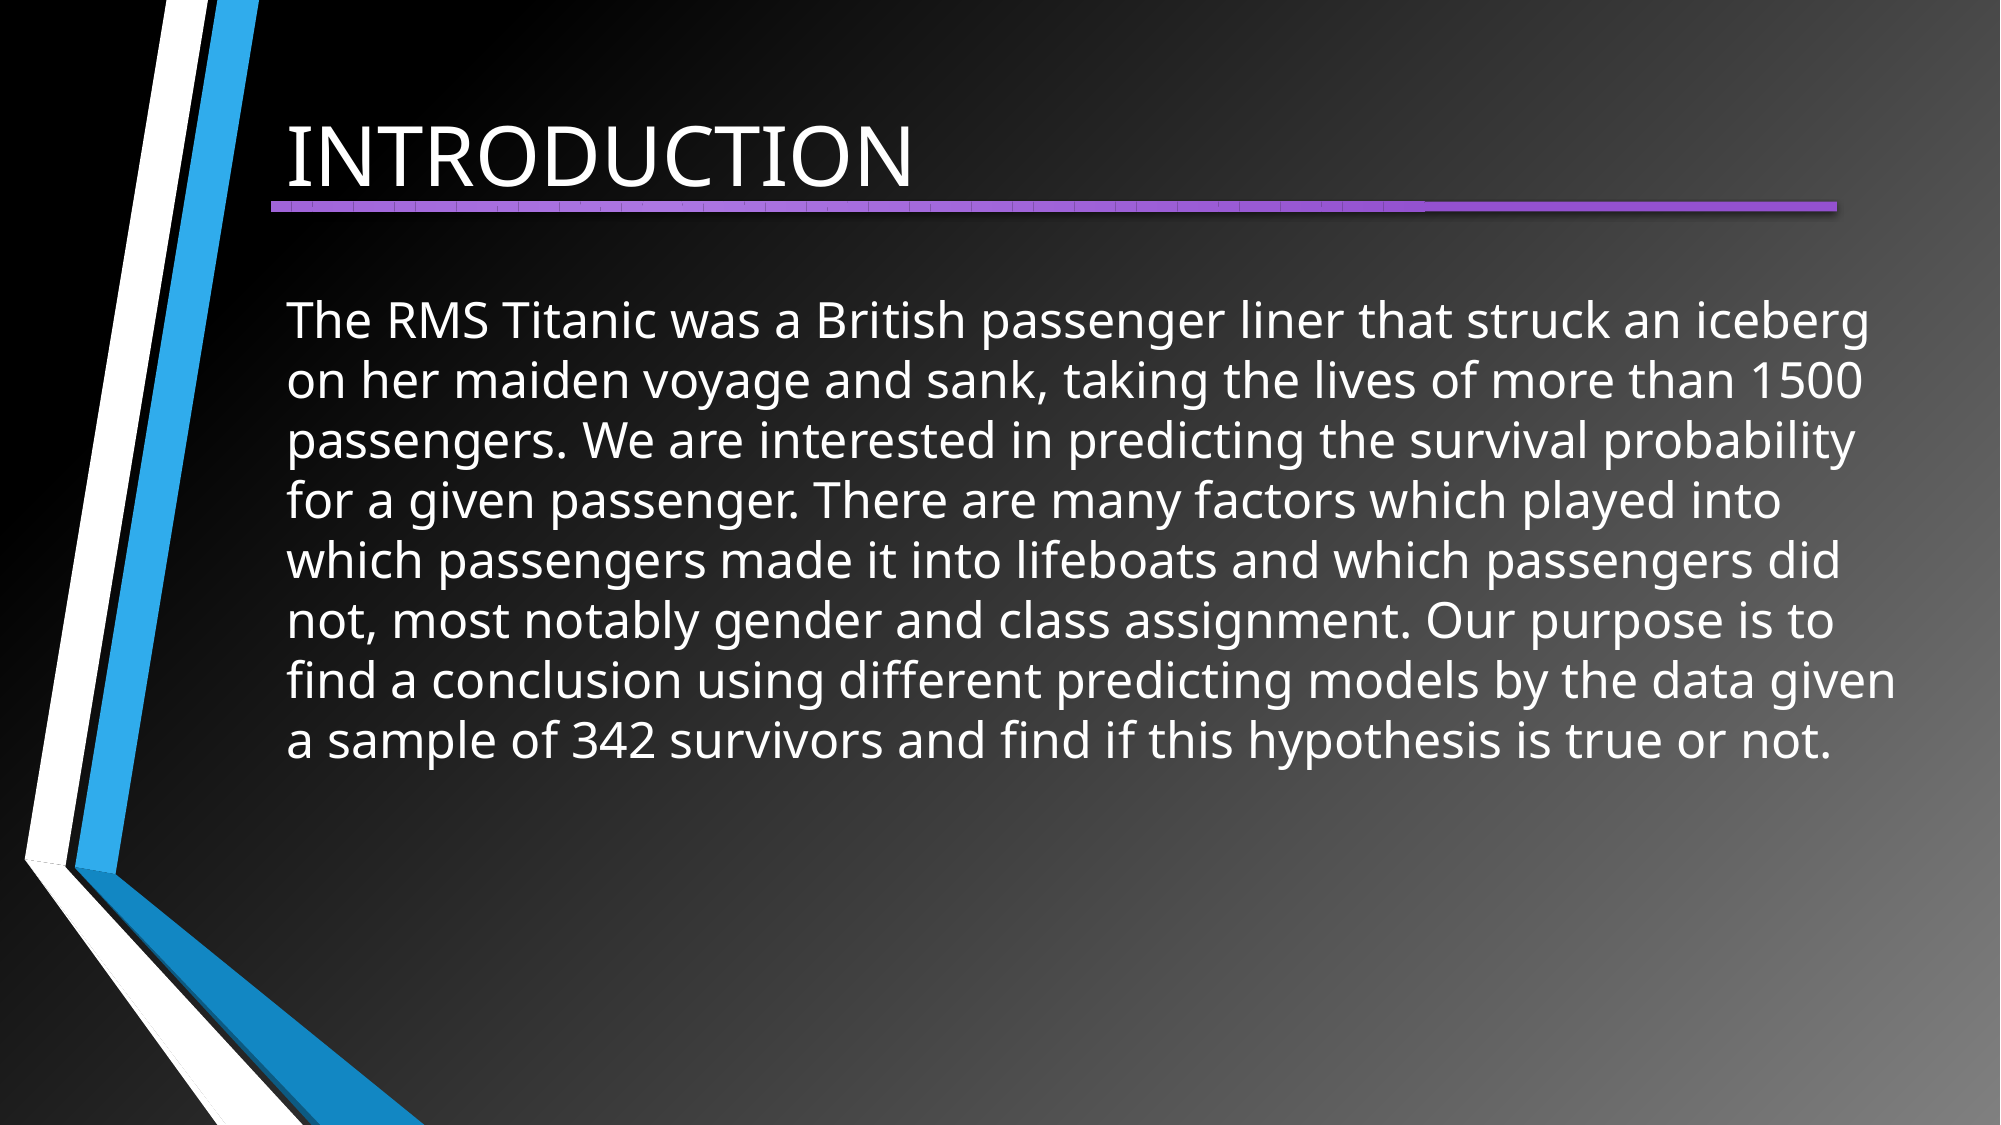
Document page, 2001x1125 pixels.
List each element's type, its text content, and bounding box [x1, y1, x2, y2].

list The RMS Titanic was a British passenger liner that struck an iceberg on her maiden voyage and sank, taking the lives of more than 1500 passengers. We are interested in predicting the survival probability for a given passenger. There are many factors which played into which passengers made it into lifeboats and which passengers did not, most notably gender and class assignment. Our purpose is to find a conclusion using different predicting models by the data given a sample of 342 survivors and find if this hypothesis is true or not. [271, 281, 1915, 924]
title INTRODUCTION [271, 24, 1915, 281]
text_box [271, 201, 1837, 212]
